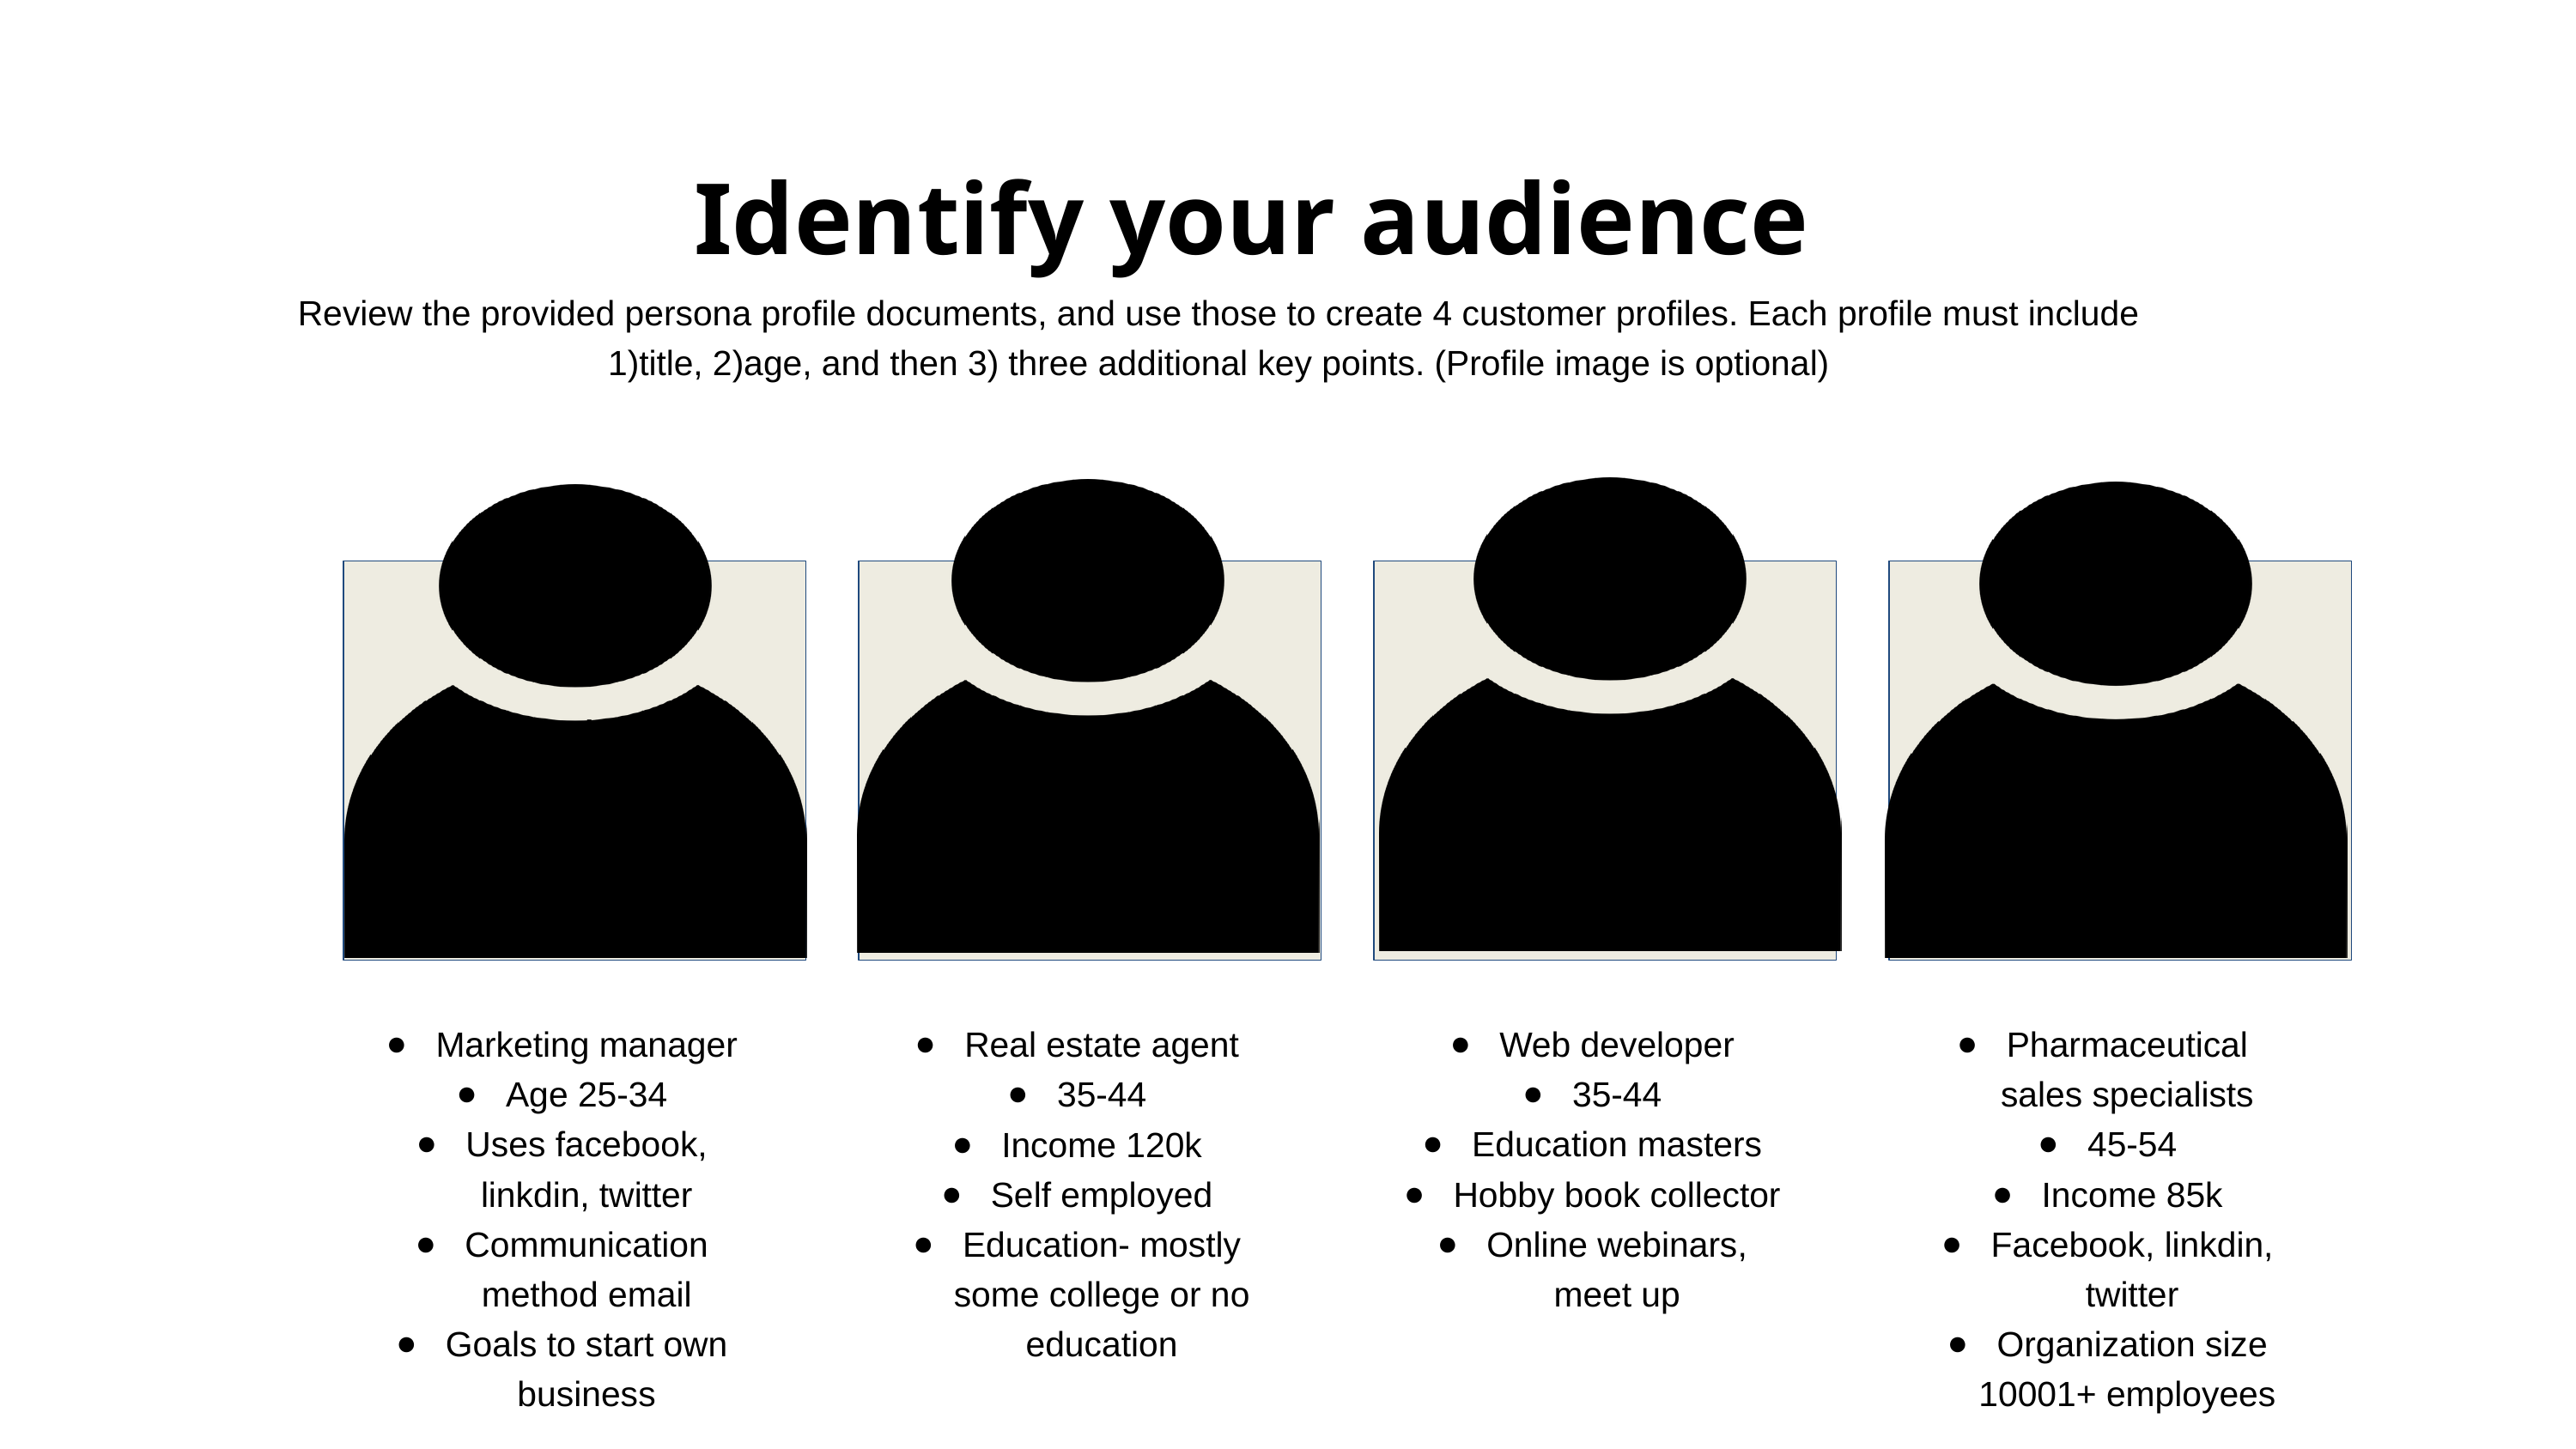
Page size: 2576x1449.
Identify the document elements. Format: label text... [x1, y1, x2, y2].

picture [343, 483, 807, 958]
picture [1379, 477, 1842, 951]
text_box Real estate agent 35-44 Income 120k Self employed Education- mostly some college or no education [858, 1001, 1281, 1377]
text_box Review the provided persona profile documents, and use those to create 4 customer profiles. Each profile must include 1)title, 2)age, and then 3) three additional key points. (Profile image is optional) [258, 282, 631, 384]
text_box Web developer 35-44 Education masters Hobby book collector Online webinars, meet up [1373, 1001, 1796, 1327]
text_box Review the provided persona profile documents, and use those to create 4 customer profiles. Each profile must include 1)title, 2)age, and then 3) three additional key points. (Profile image is optional) [1871, 282, 2180, 384]
picture [1885, 482, 2348, 958]
text_box Marketing manager Age 25-34 Uses facebook, linkdin, twitter Communication method email Goals to start own business [343, 1001, 766, 1427]
text_box Profile image (optional) [1373, 561, 1837, 961]
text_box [635, 131, 1868, 477]
picture [857, 479, 1321, 953]
text_box Pharmaceutical sales specialists 45-54 Income 85k Facebook, linkdin, twitter Organization size 10001+ employees [1888, 1001, 2312, 1427]
